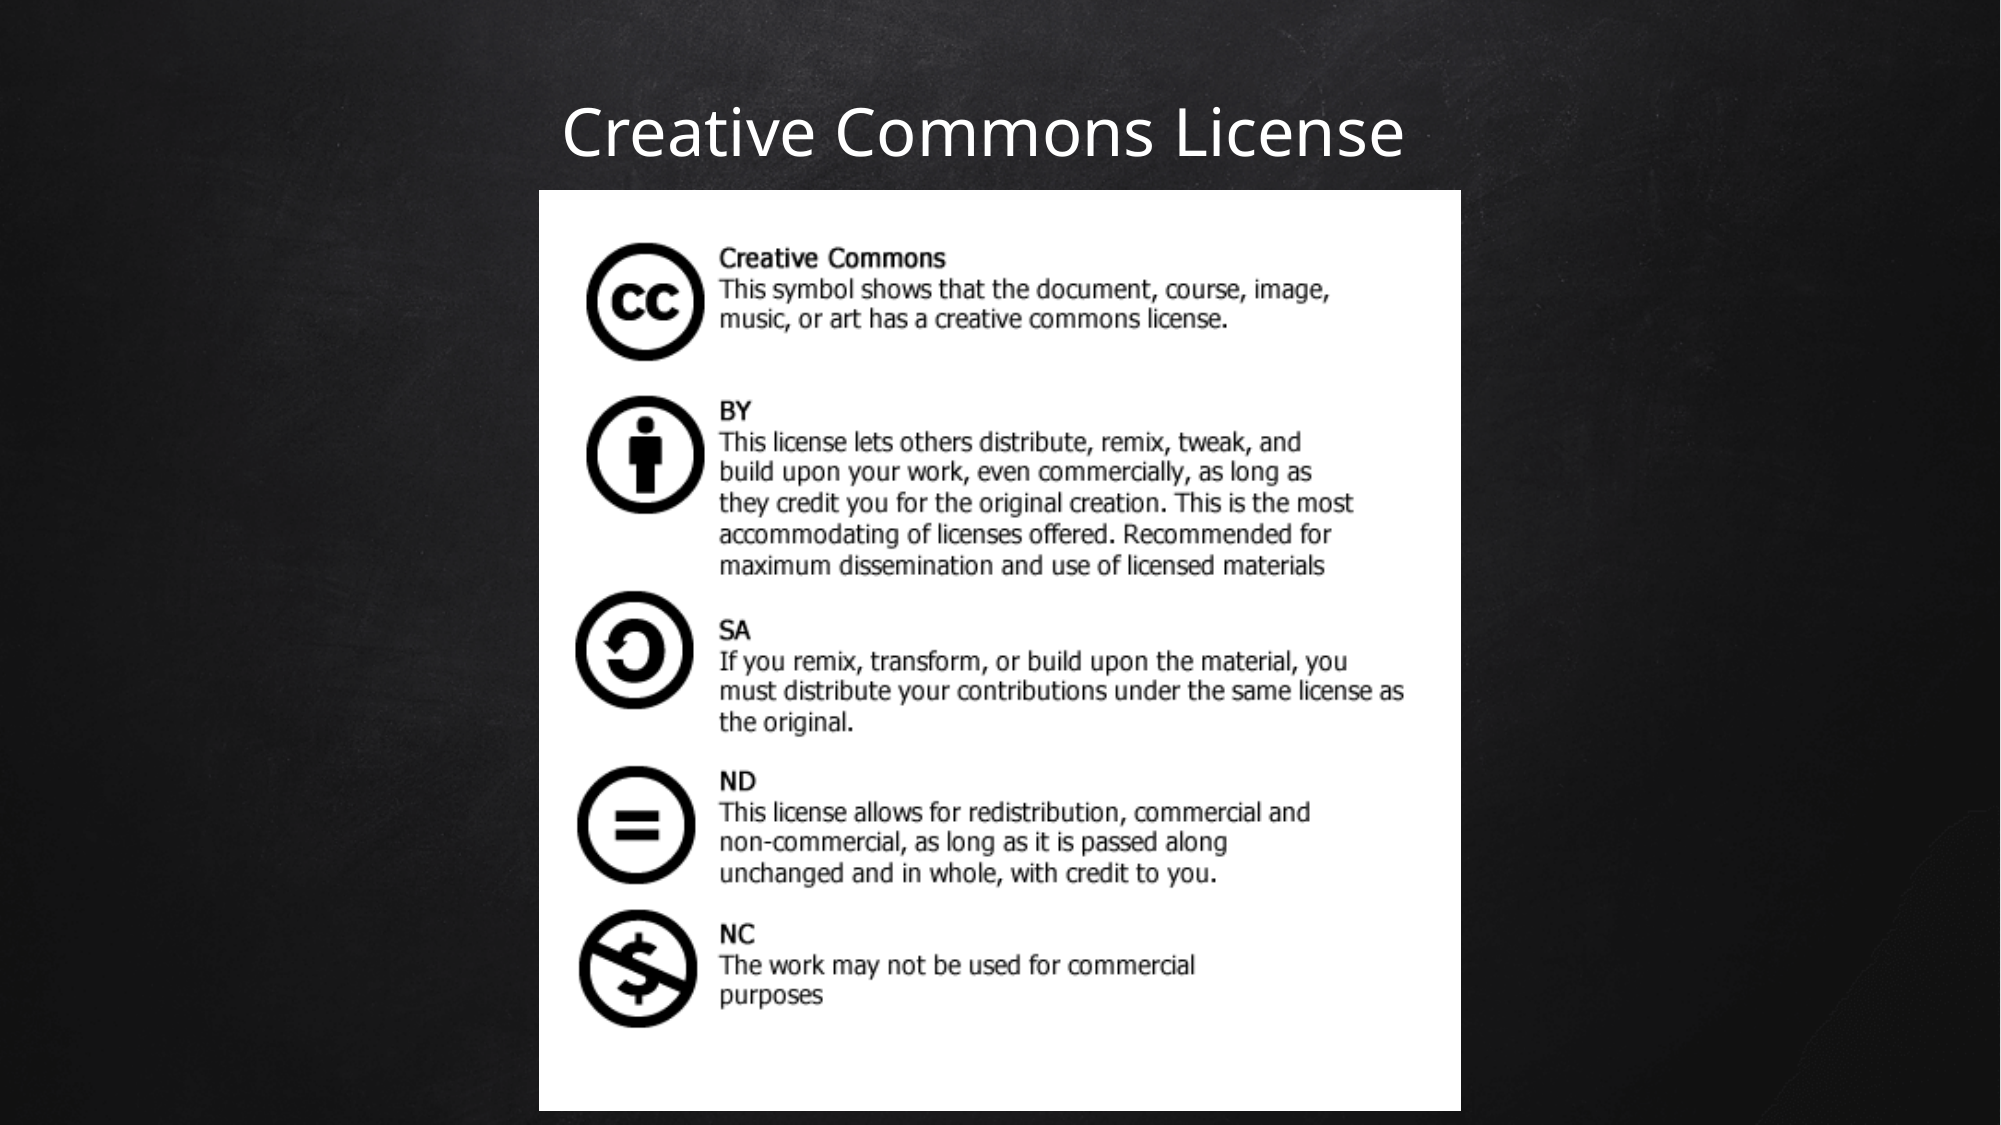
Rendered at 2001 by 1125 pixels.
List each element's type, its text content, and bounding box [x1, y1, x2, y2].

title Creative Commons License [0, 74, 1986, 262]
picture [0, 0, 2001, 1125]
